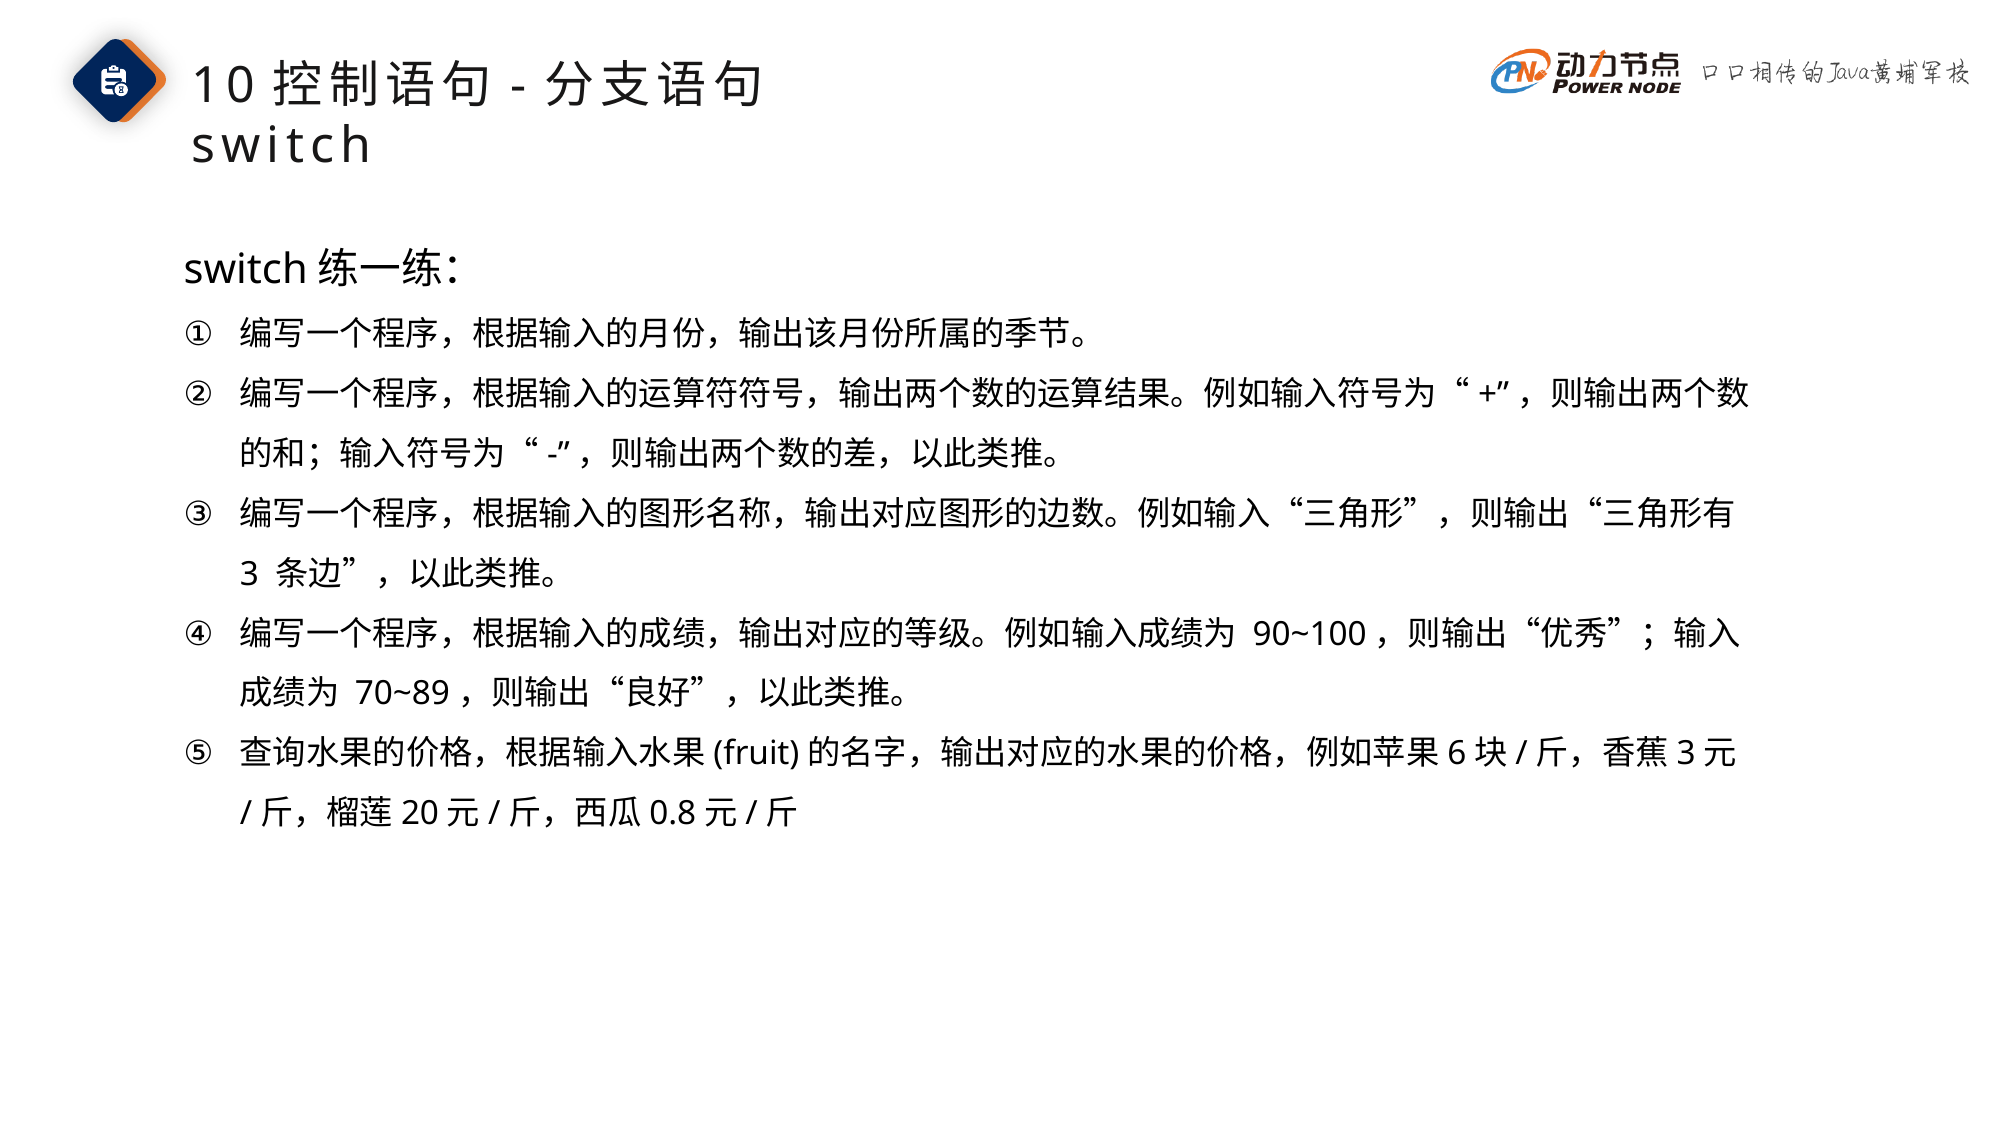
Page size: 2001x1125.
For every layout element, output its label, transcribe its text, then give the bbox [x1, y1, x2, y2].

picture [1450, 0, 2000, 154]
text_box switch练一练： 编写一个程序，根据输入的月份，输出该月份所属的季节。 编写一个程序，根据输入的运算符符号，输出两个数的运算结果。例如输入符号为“+”，则输出两个数的和；输入符号为“-”，则输出两个数的差，以此类推。 编写一个程序，根据输入的图形名称，输出对应图形的边数。例如输入“三角形”，则输出“三角形有 3 条边”，以此类推。 编写一个程序，根据输入的成绩，输出对应的等级。例如输入成绩为 90~100，则输出“优秀”；输入成绩为 70~89，则输出“良好”，以此类推。 查询水果的价格，根据输入水果(fruit)的名字，输出对应的水果的价格，例如苹果6块/斤，香蕉3元/斤，榴莲20元/斤，西瓜0.8元/斤 [183, 181, 1756, 867]
text_box 10控制语句-分支语句switch [176, 45, 946, 180]
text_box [81, 48, 158, 113]
